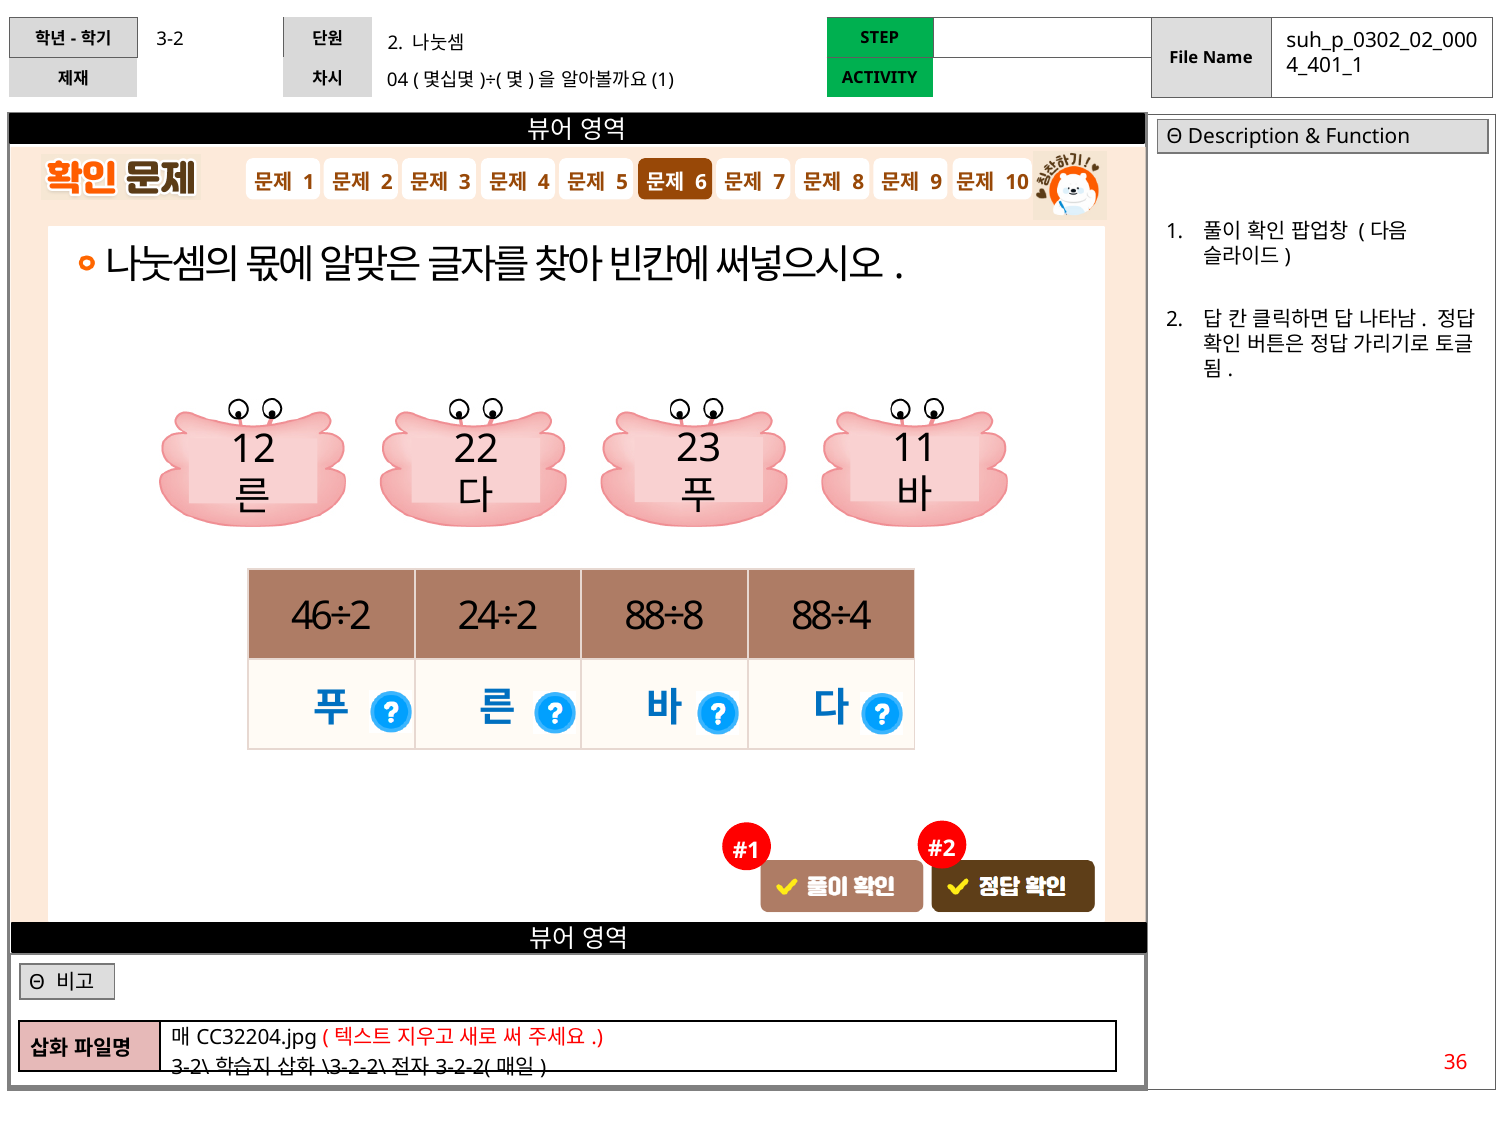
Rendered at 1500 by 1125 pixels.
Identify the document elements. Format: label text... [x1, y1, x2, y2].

table_cell 다 [749, 660, 914, 748]
text_box 문제 5 [552, 148, 662, 202]
text_box 문제 10 [977, 148, 1052, 202]
text_box 문제 9 [898, 148, 977, 202]
picture [1033, 151, 1107, 220]
text_box 나눗셈의 몫에 알맞은 글자를 찾아 빈칸에 써넣으시오. [90, 231, 1010, 294]
picture [758, 857, 925, 914]
text_box 문제 7 [741, 148, 819, 202]
table_cell 른 [416, 660, 580, 748]
picture [41, 154, 201, 200]
text_box 문제 2 [349, 148, 395, 202]
text_box #2 [915, 818, 969, 858]
picture [860, 692, 903, 736]
picture [930, 857, 1097, 913]
table_header 88÷4 [749, 570, 914, 658]
text_box 풀이 확인 팝업창 (다음 슬라이드) 답 칸 클릭하면 답 나타남. 정답 확인 버튼은 정답 가리기로 토글 됨. [1151, 179, 1500, 388]
text_box 문제 8 [819, 148, 898, 202]
picture [159, 398, 1008, 528]
text_box 문제 3 [395, 148, 474, 202]
text_box #1 [720, 820, 773, 873]
table_cell 바 [582, 660, 747, 748]
text_box suh_p_0302_02_0004_401_1 [1271, 18, 1500, 84]
table_header 삽화 파일명 [20, 1022, 159, 1070]
text_box 04 (몇십몇)÷(몇)을 알아볼까요(1) [372, 60, 821, 96]
table_header 88÷8 [582, 570, 747, 658]
text_box 3-2 [141, 18, 284, 55]
table_cell 푸 [249, 660, 414, 748]
picture [532, 691, 576, 734]
picture [76, 252, 96, 274]
table_header Θ Description & Function [1158, 120, 1487, 152]
table_header 매CC32204.jpg (텍스트 지우고 새로 써 주세요.) 3-2\학습지 삽화\3-2-2\전자3-2-2(매일) [161, 1022, 1115, 1070]
picture [369, 690, 412, 734]
picture [696, 691, 740, 735]
text_box 문제 1 [239, 148, 349, 202]
table_header 24÷2 [416, 570, 580, 658]
table_header 46÷2 [249, 570, 414, 658]
text_box 문제 4 [474, 148, 552, 202]
text_box 문제 6 [662, 148, 741, 202]
text_box 2. 나눗셈 [372, 23, 828, 48]
